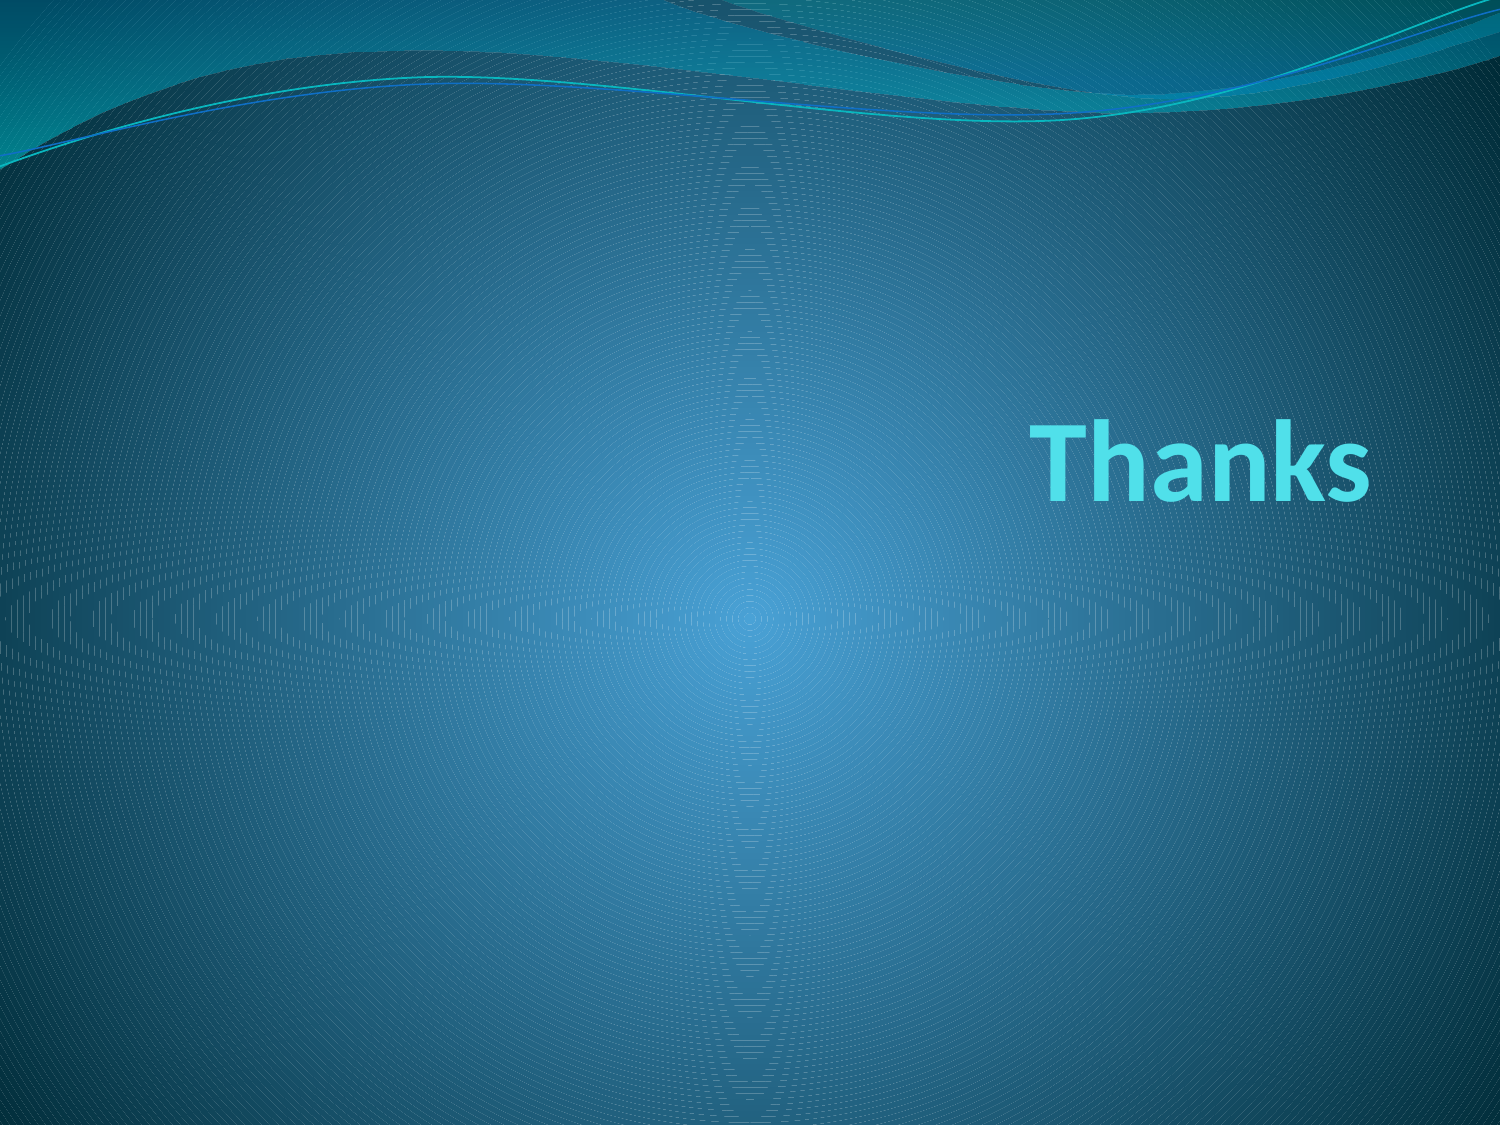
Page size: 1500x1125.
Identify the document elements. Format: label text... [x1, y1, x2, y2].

title Thanks [87, 224, 1376, 525]
